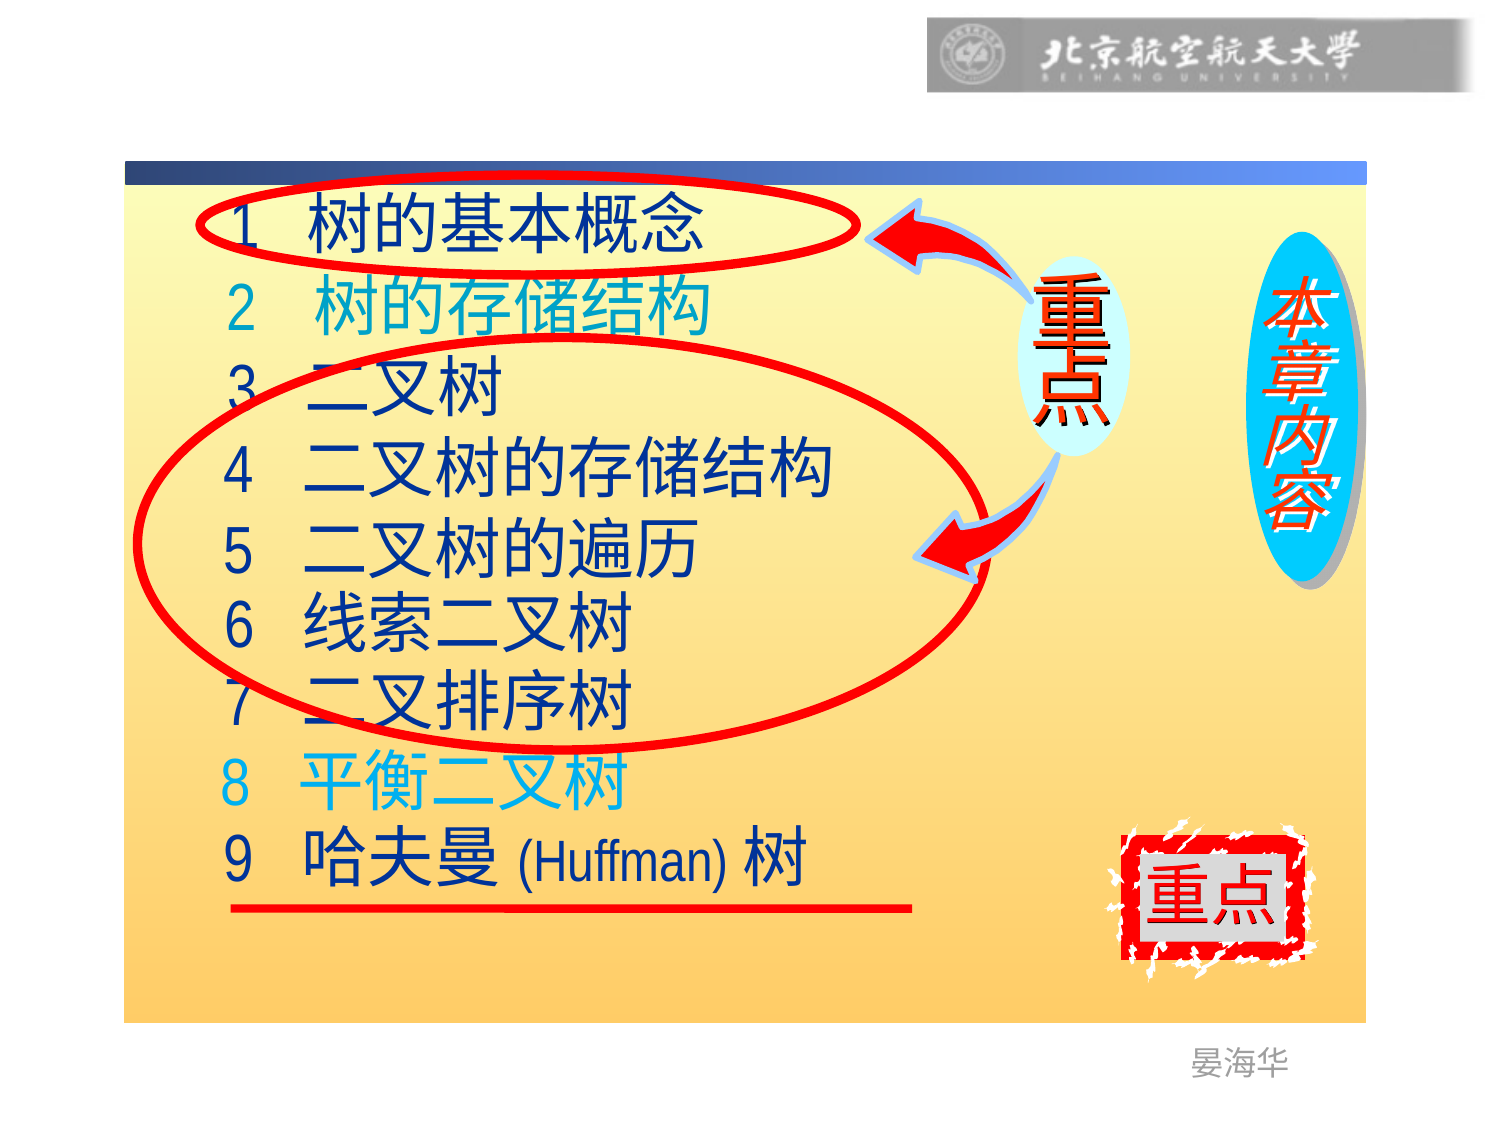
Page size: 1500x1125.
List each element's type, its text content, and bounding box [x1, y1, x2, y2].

text_box [231, 905, 912, 912]
picture [927, 0, 1500, 102]
text_box 9 哈夫曼(Huffman)树 [209, 816, 1013, 904]
text_box [1104, 810, 1317, 988]
text_box 8 平衡二叉树 [174, 760, 813, 826]
text_box [137, 174, 1141, 751]
text_box [1244, 231, 1376, 582]
